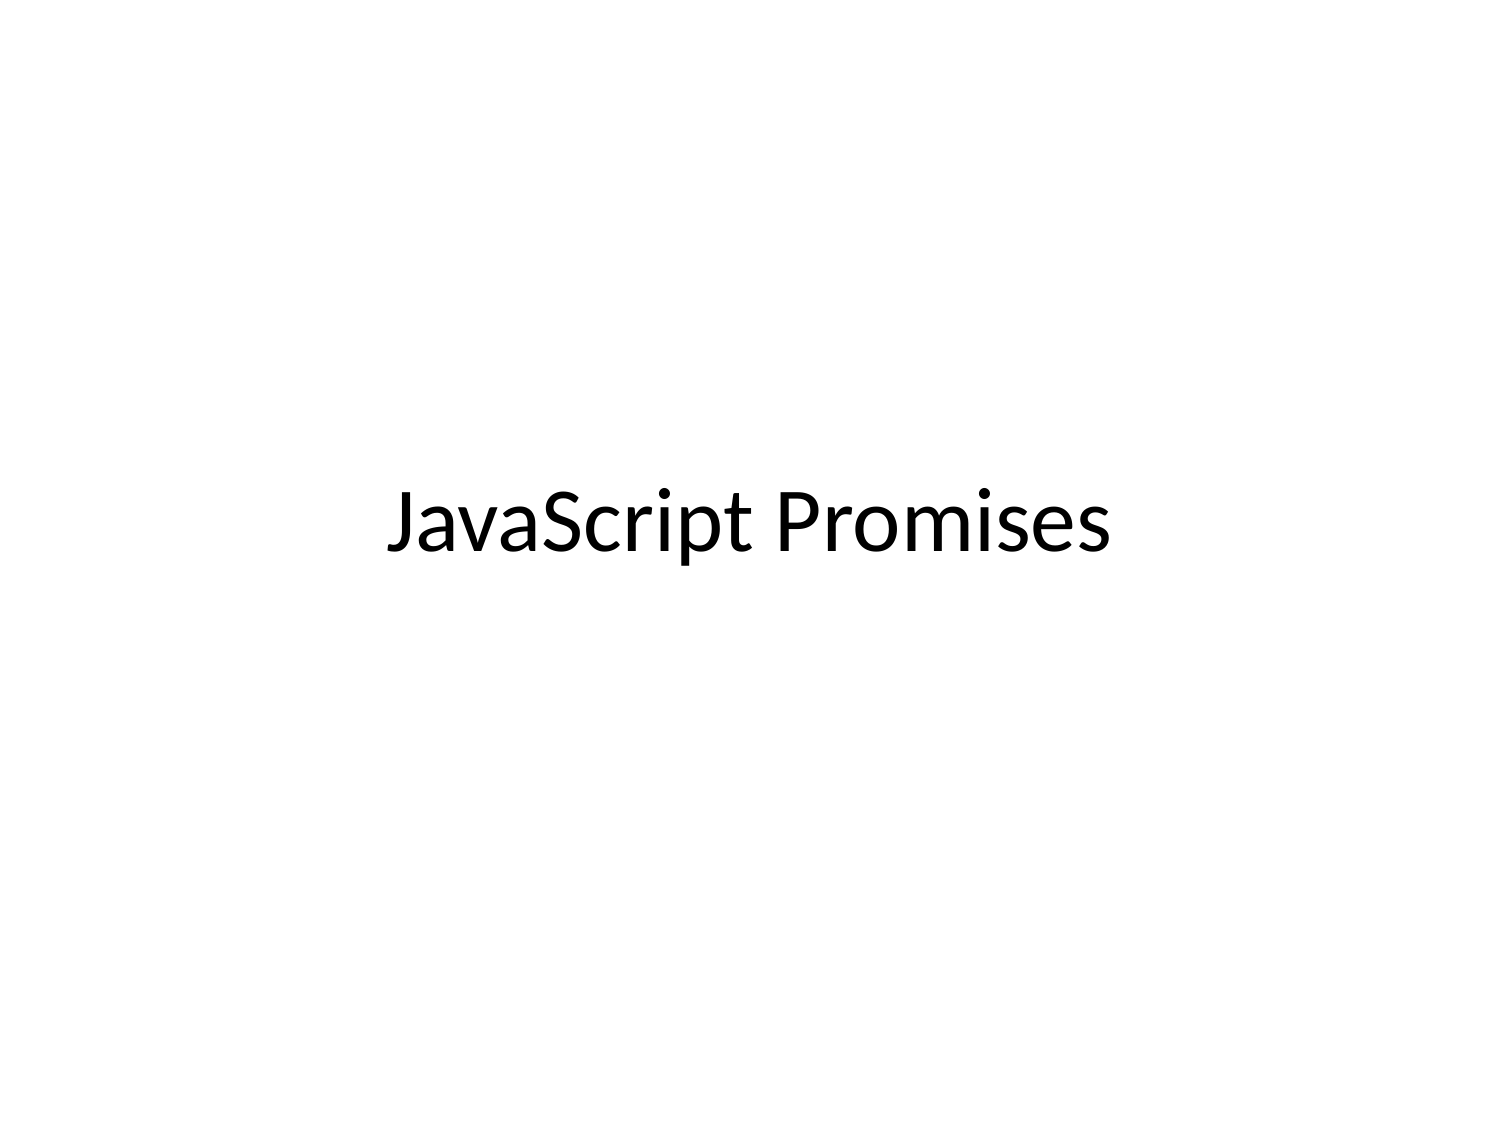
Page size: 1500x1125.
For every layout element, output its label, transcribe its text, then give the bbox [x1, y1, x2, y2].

title JavaScript Promises [75, 420, 1425, 609]
